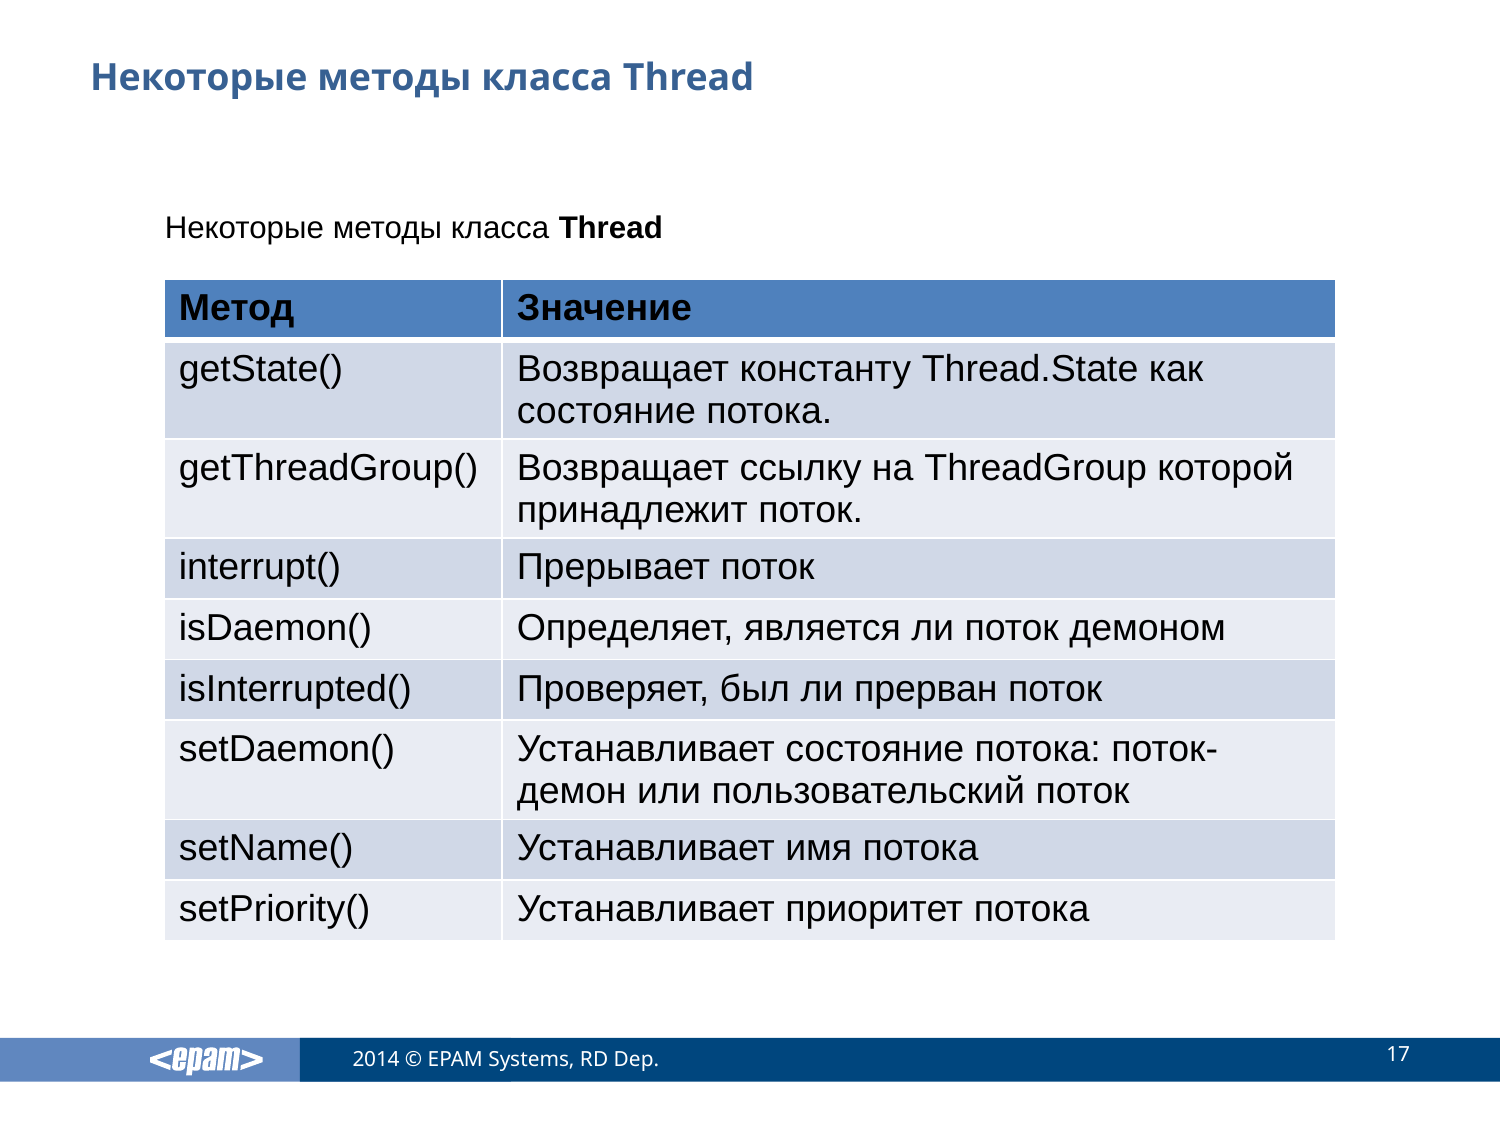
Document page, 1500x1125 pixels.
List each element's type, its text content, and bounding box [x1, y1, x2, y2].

table_cell isInterrupted() [165, 660, 501, 719]
table_cell Прерывает поток [503, 539, 1335, 598]
list Некоторые методы класса Thread [150, 200, 1350, 988]
footer 2014 © EPAM Systems, RD Dep. [337, 1028, 738, 1088]
table_cell Проверяет, был ли прерван поток [503, 660, 1335, 719]
table_header Значение [503, 280, 1335, 337]
table_cell Устанавливает приоритет потока [503, 881, 1335, 940]
title Некоторые методы класса Thread [75, 45, 1425, 163]
table_cell interrupt() [165, 539, 501, 598]
table_cell Устанавливает состояние потока: поток-демон или пользовательский поток [503, 721, 1335, 819]
table_cell setPriority() [165, 881, 501, 940]
table_cell setDaemon() [165, 721, 501, 819]
table_cell getThreadGroup() [165, 440, 501, 537]
slide_number 17 [1262, 1025, 1425, 1085]
table_cell Определяет, является ли поток демоном [503, 600, 1335, 659]
table_cell setName() [165, 820, 501, 879]
table_cell Устанавливает имя потока [503, 820, 1335, 879]
table_cell isDaemon() [165, 600, 501, 659]
table_header Метод [165, 280, 501, 337]
table_cell Возвращает ссылку на ThreadGroup которой принадлежит поток. [503, 440, 1335, 537]
table_cell getState() [165, 343, 501, 438]
table_cell Возвращает константу Thread.State как состояние потока. [503, 343, 1335, 438]
